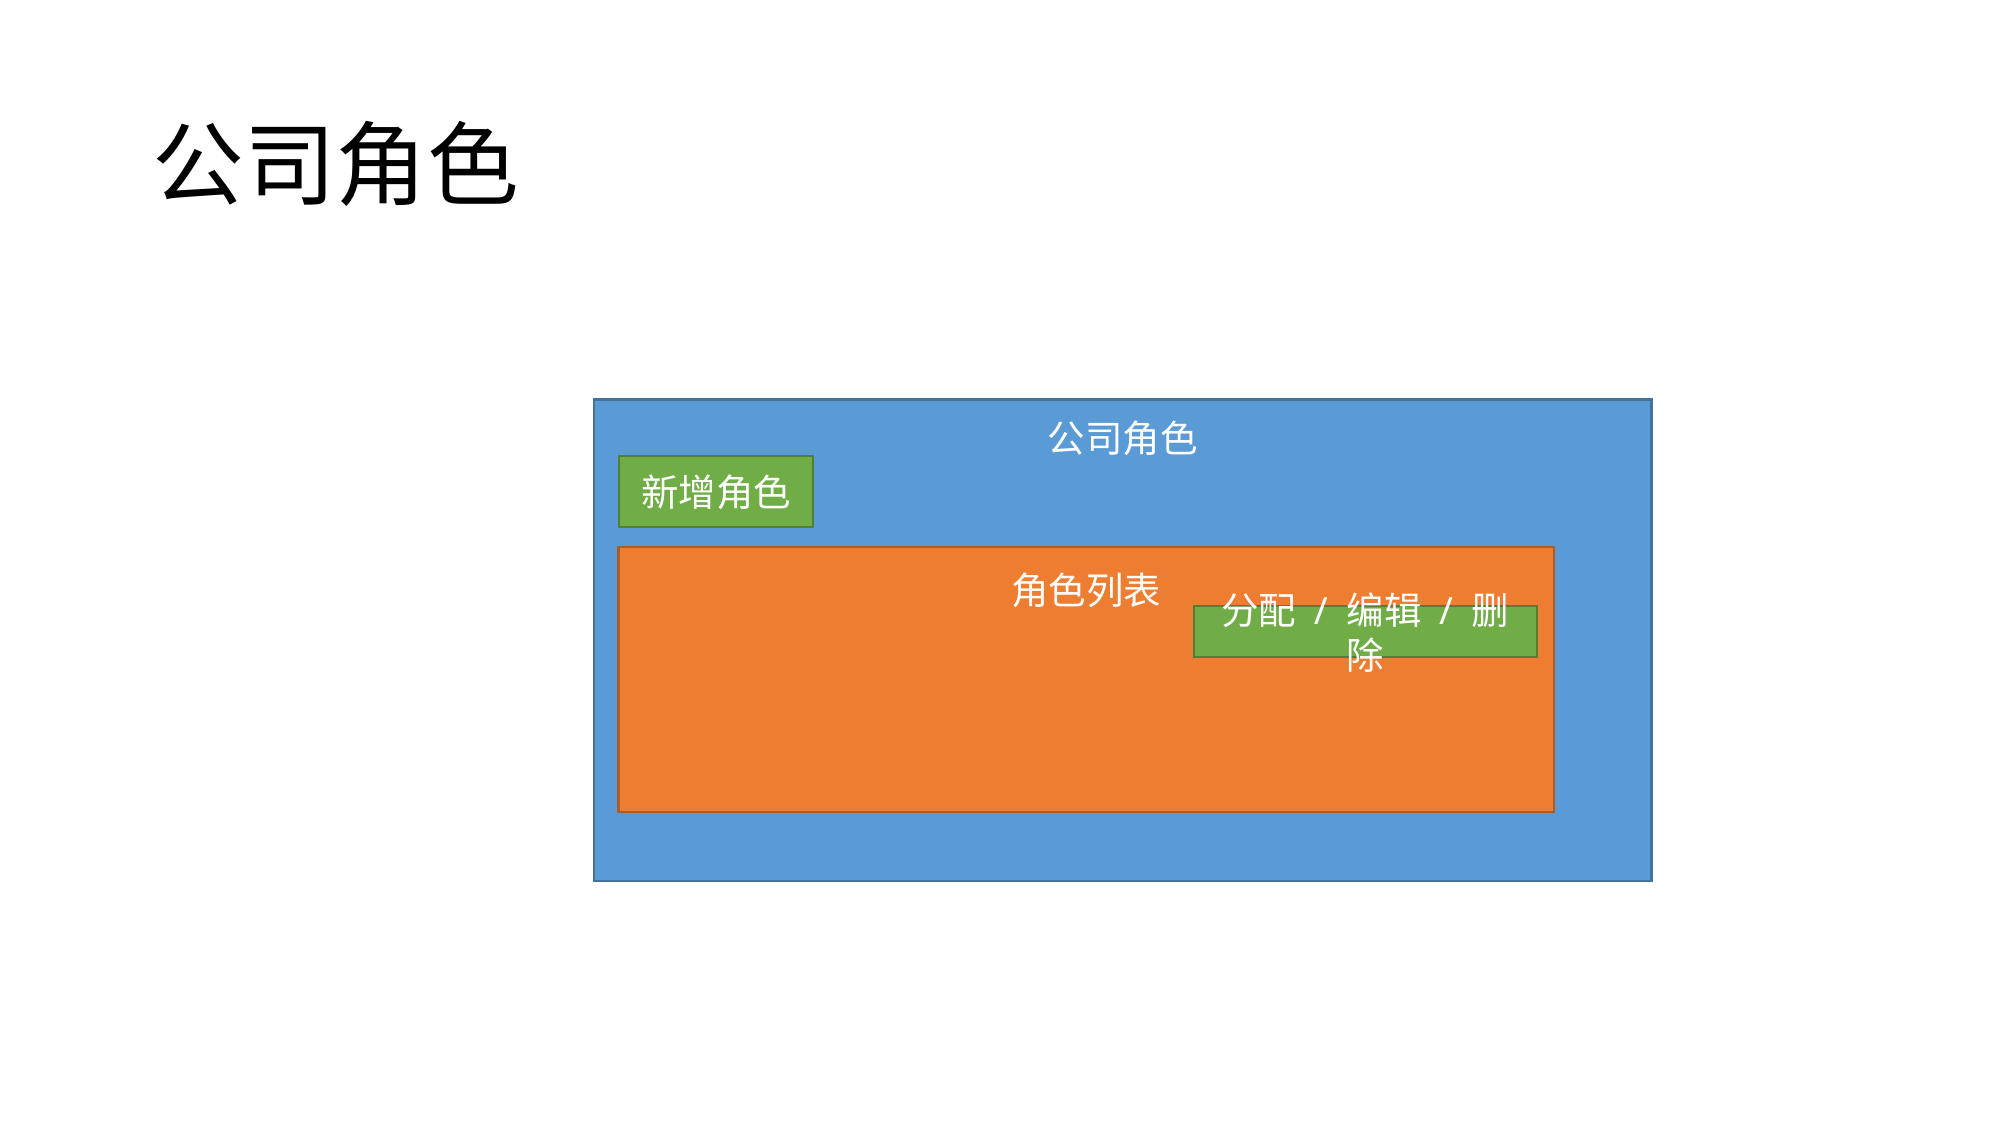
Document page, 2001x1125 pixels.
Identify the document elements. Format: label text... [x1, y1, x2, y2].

text_box 新增角色 [618, 455, 814, 528]
text_box 角色列表 [617, 546, 1555, 813]
text_box 公司角色 [593, 398, 1653, 882]
text_box 分配 / 编辑 / 删除 [1193, 605, 1538, 658]
title 公司角色 [137, 59, 1863, 278]
